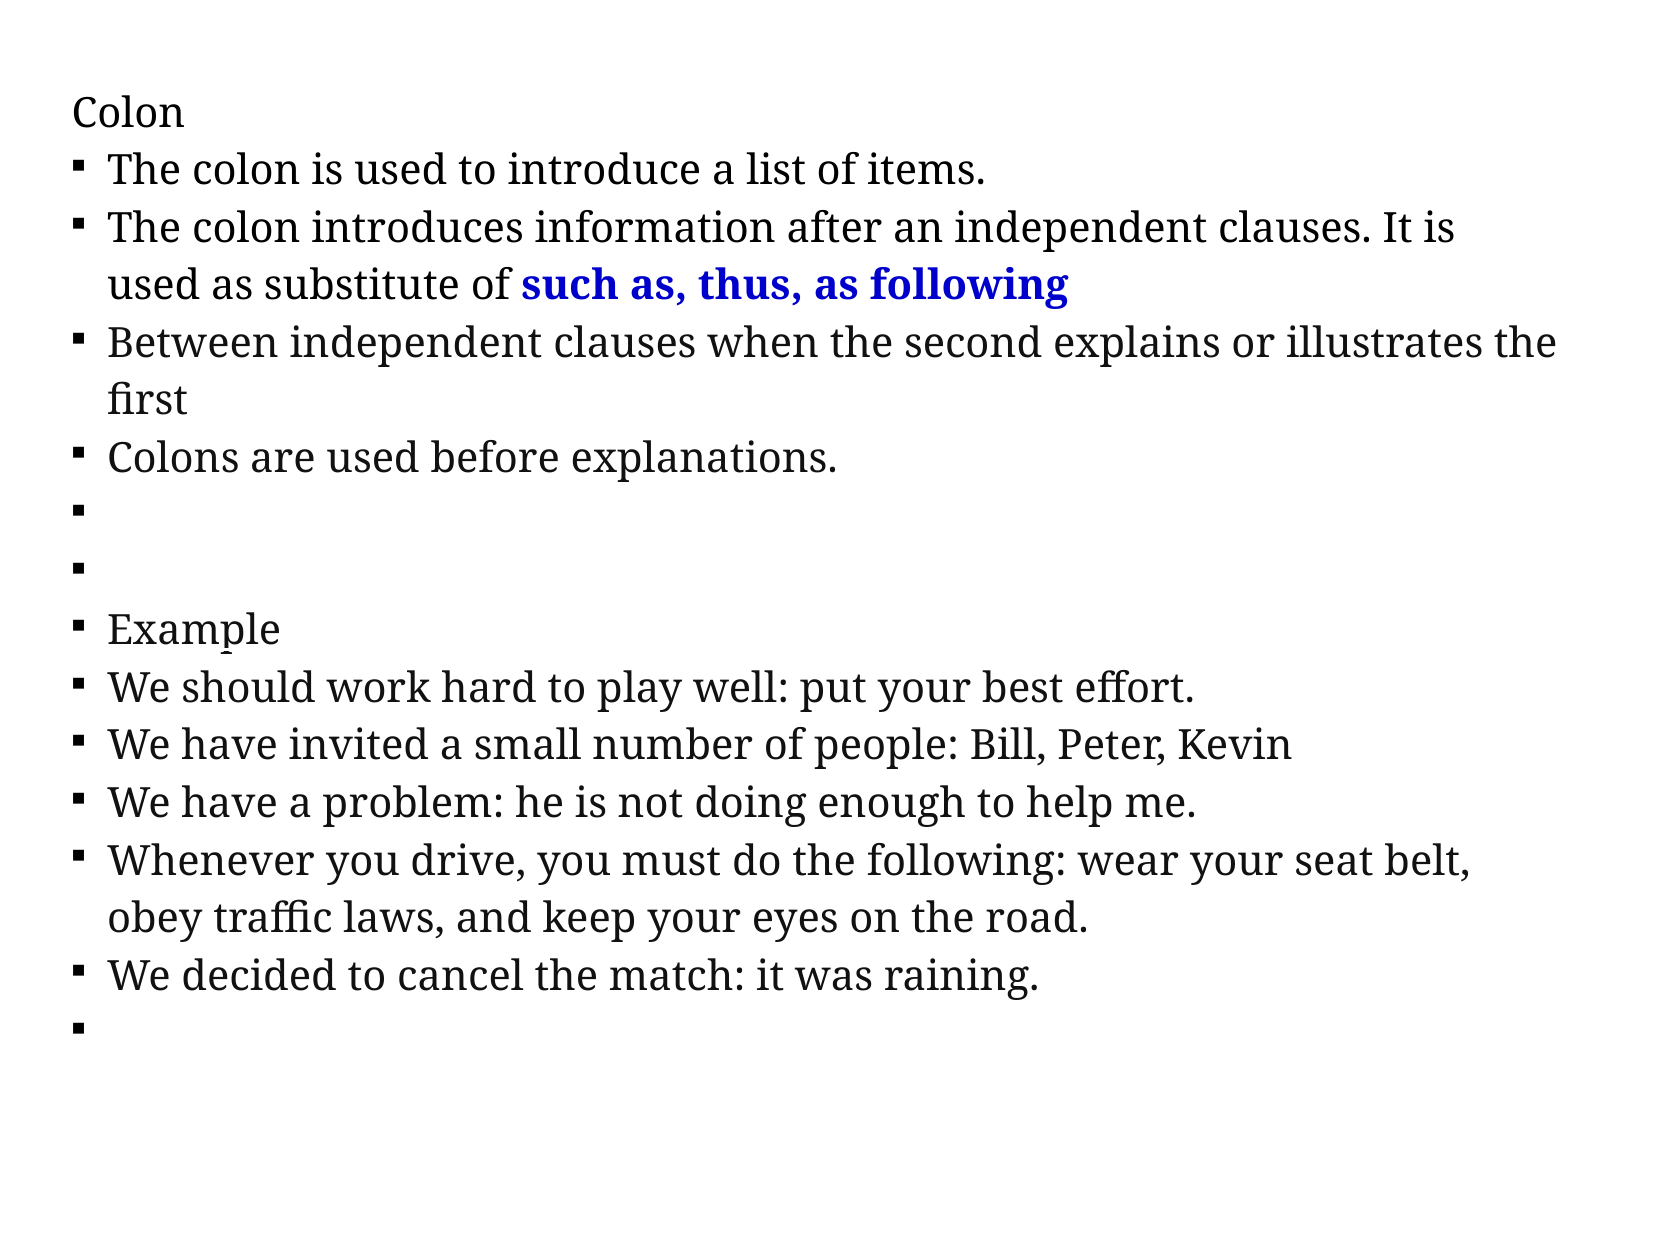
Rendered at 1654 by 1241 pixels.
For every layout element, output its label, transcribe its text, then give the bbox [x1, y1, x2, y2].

text_box [74, 195, 1563, 1215]
text_box Colon The colon is used to introduce a list of items. The colon introduces information after an independent clauses. It is used as substitute of such as, thus, as following Between independent clauses when the second explains or illustrates the first Colons are used before explanations. Example We should work hard to play well: put your best effort. We have invited a small number of people: Bill, Peter, Kevin We have a problem: he is not doing enough to help me. Whenever you drive, you must do the following: wear your seat belt, obey traffic laws, and keep your eyes on the road. We decided to cancel the match: it was raining. [71, 31, 1560, 1140]
